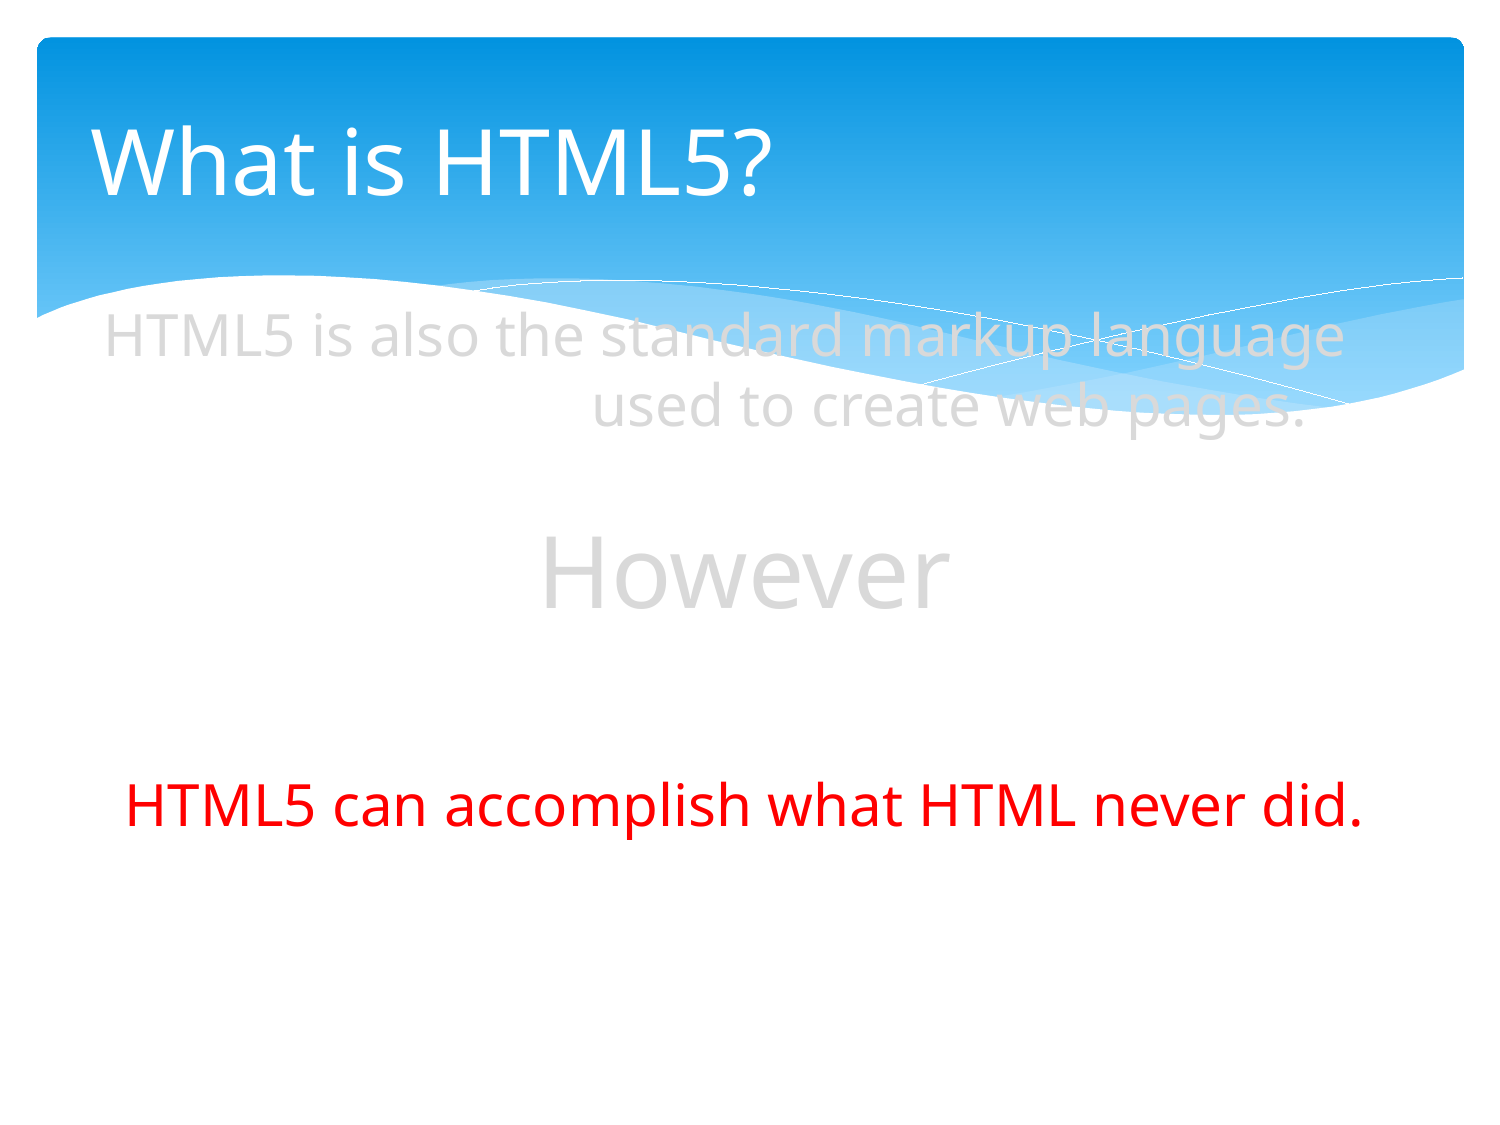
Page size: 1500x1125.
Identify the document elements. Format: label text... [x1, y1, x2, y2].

title What is HTML5? [75, 55, 1425, 261]
text_box HTML5 is also the standard markup language used to create web pages. However HTML5 can accomplish what HTML never did. [89, 290, 1400, 846]
